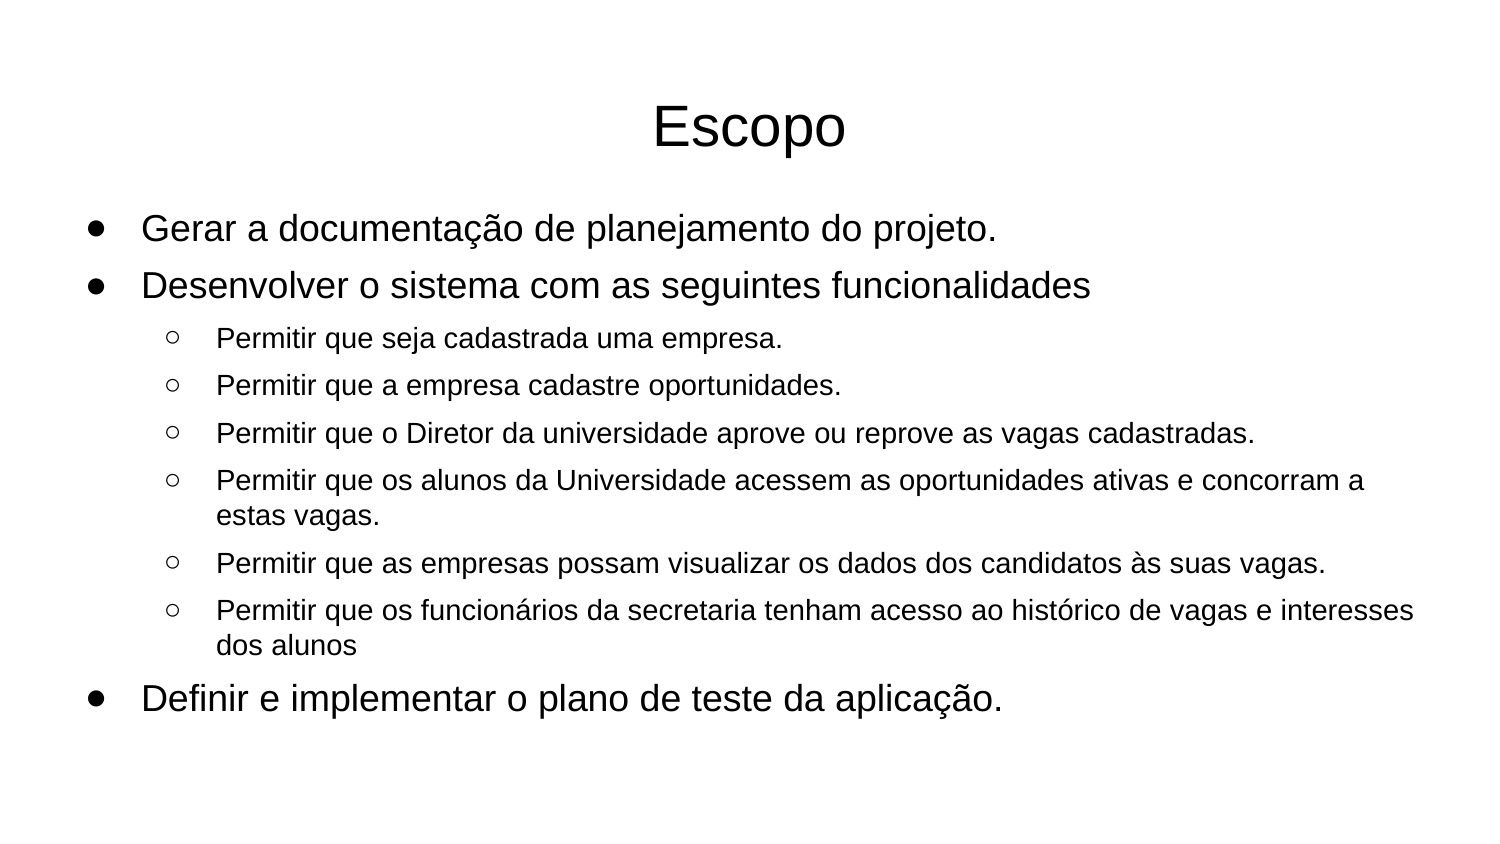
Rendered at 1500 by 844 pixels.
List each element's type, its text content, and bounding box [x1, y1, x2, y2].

title Escopo [51, 72, 1449, 167]
list Gerar a documentação de planejamento do projeto. Desenvolver o sistema com as seguintes funcionalidades Permitir que seja cadastrada uma empresa. Permitir que a empresa cadastre oportunidades. Permitir que o Diretor da universidade aprove ou reprove as vagas cadastradas. Permitir que os alunos da Universidade acessem as oportunidades ativas e concorram a estas vagas. Permitir que as empresas possam visualizar os dados dos candidatos às suas vagas. Permitir que os funcionários da secretaria tenham acesso ao histórico de vagas e interesses dos alunos Definir e implementar o plano de teste da aplicação. [51, 189, 1449, 750]
